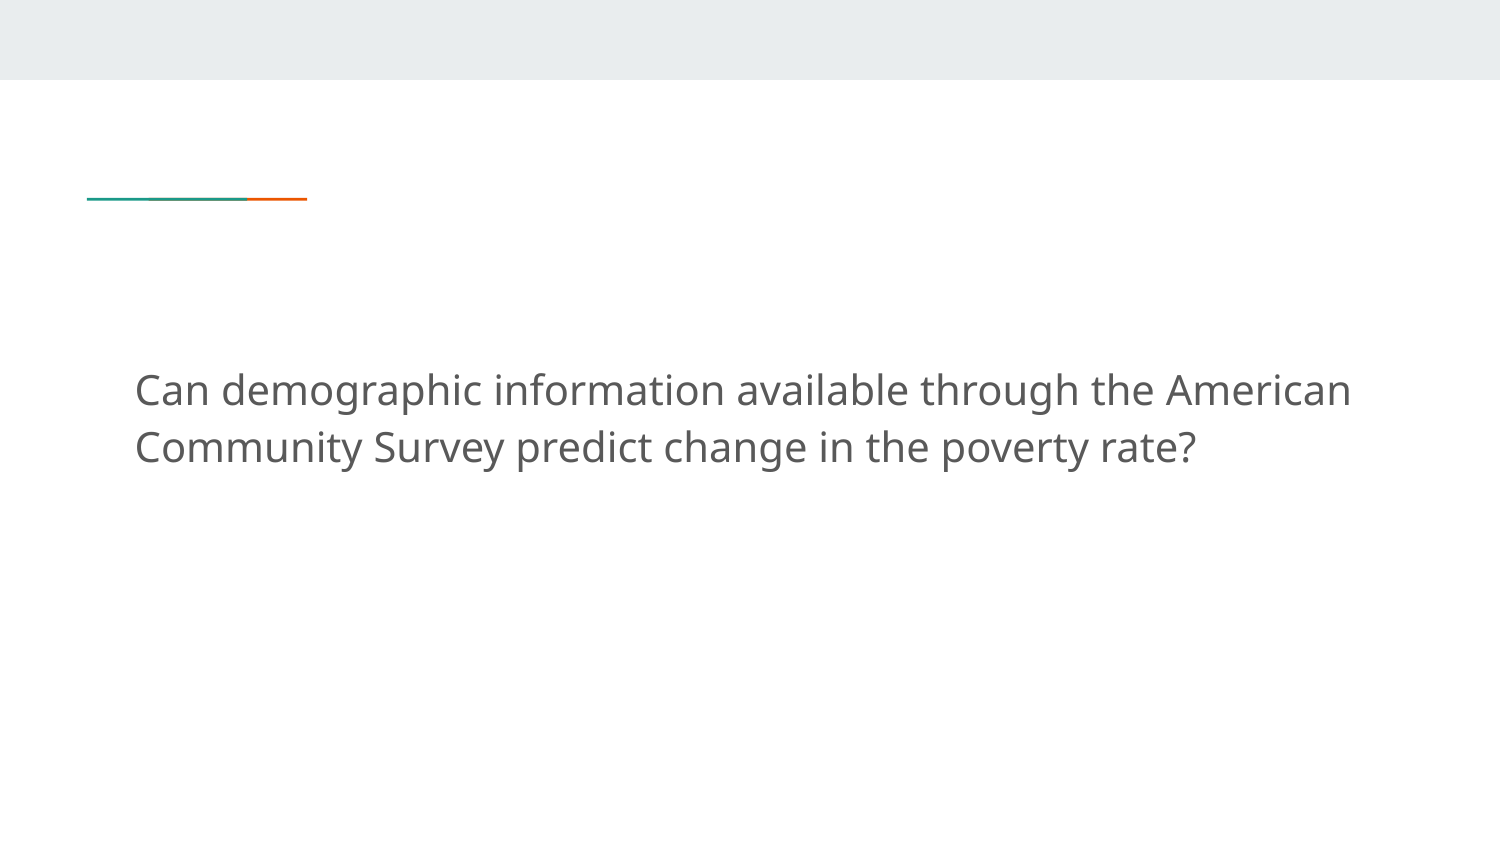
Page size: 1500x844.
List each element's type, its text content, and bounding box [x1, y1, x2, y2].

list Can demographic information available through the American Community Survey predict change in the poverty rate? [119, 341, 1381, 712]
